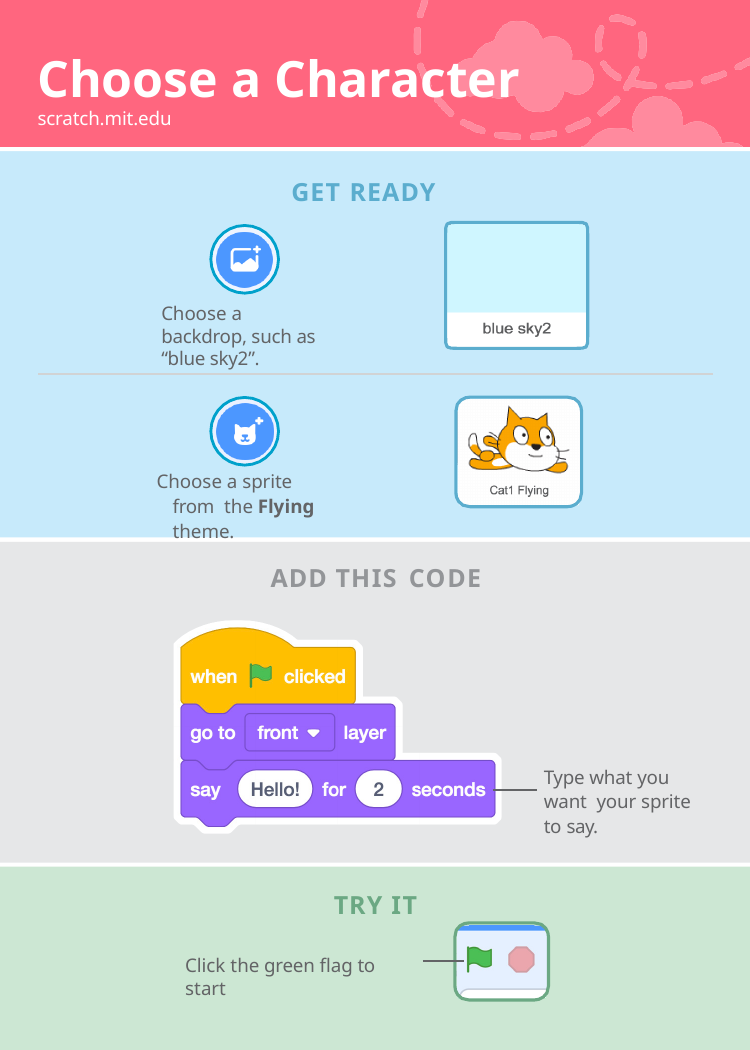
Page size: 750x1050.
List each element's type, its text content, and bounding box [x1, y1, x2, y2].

text_box [0, 0, 413, 147]
text_box Type what you want your sprite to say. [541, 760, 712, 838]
title Choose a Character scratch.mit.edu [35, 46, 572, 224]
text_box [455, 397, 582, 507]
text_box Click the green flag to start [183, 951, 422, 999]
text_box ADD THIS CODE [253, 560, 496, 593]
text_box TRY IT [255, 887, 494, 920]
text_box [0, 147, 35, 152]
text_box [572, 147, 750, 152]
text_box [413, 0, 750, 147]
text_box [246, 264, 279, 294]
text_box [0, 152, 750, 537]
text_box [210, 397, 279, 466]
text_box [250, 225, 279, 255]
text_box Choose a backdrop, such as “blue sky2”. [159, 299, 331, 370]
text_box [173, 620, 502, 834]
text_box [210, 433, 236, 465]
text_box [250, 397, 279, 427]
text_box [0, 867, 750, 1050]
text_box [445, 222, 588, 349]
text_box [0, 542, 750, 862]
text_box [0, 862, 750, 867]
text_box Choose a sprite from the Flying theme. [154, 465, 335, 543]
text_box [454, 922, 549, 1000]
text_box [210, 225, 279, 294]
text_box [210, 225, 240, 257]
text_box [335, 537, 750, 542]
text_box [210, 261, 243, 294]
text_box [210, 397, 239, 429]
text_box [0, 537, 154, 542]
text_box [253, 436, 279, 465]
